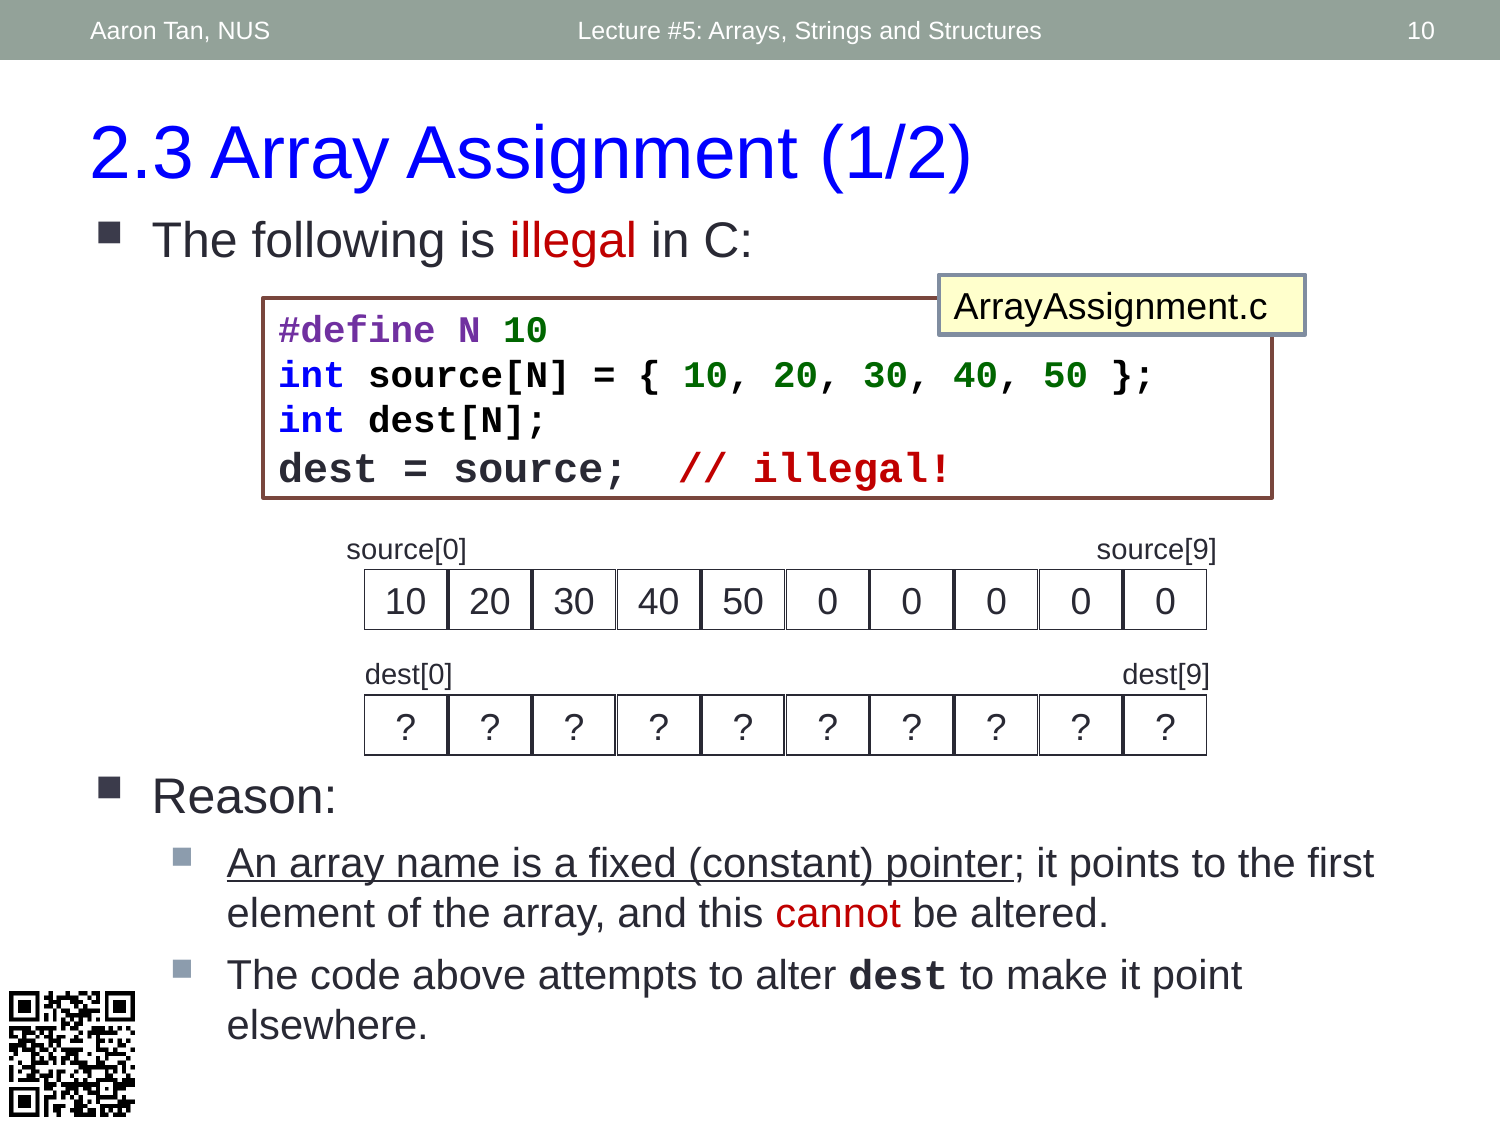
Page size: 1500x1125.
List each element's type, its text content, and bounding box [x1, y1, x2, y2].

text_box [349, 648, 1227, 756]
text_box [263, 274, 1306, 501]
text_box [328, 522, 1238, 631]
picture [0, 982, 143, 1125]
text_box The following is illegal in C: [80, 200, 1414, 326]
text_box Reason: An array name is a fixed (constant) pointer; it points to the first element of the array, and this cannot be altered. The code above attempts to alter dest to make it point elsewhere. [80, 755, 1414, 1076]
text_box 2.3 Array Assignment (1/2) [74, 96, 1425, 202]
slide_number 10 [1308, 3, 1450, 57]
slide_number Aaron Tan, NUS [75, 3, 550, 57]
footer Lecture #5: Arrays, Strings and Structures [562, 3, 1238, 57]
